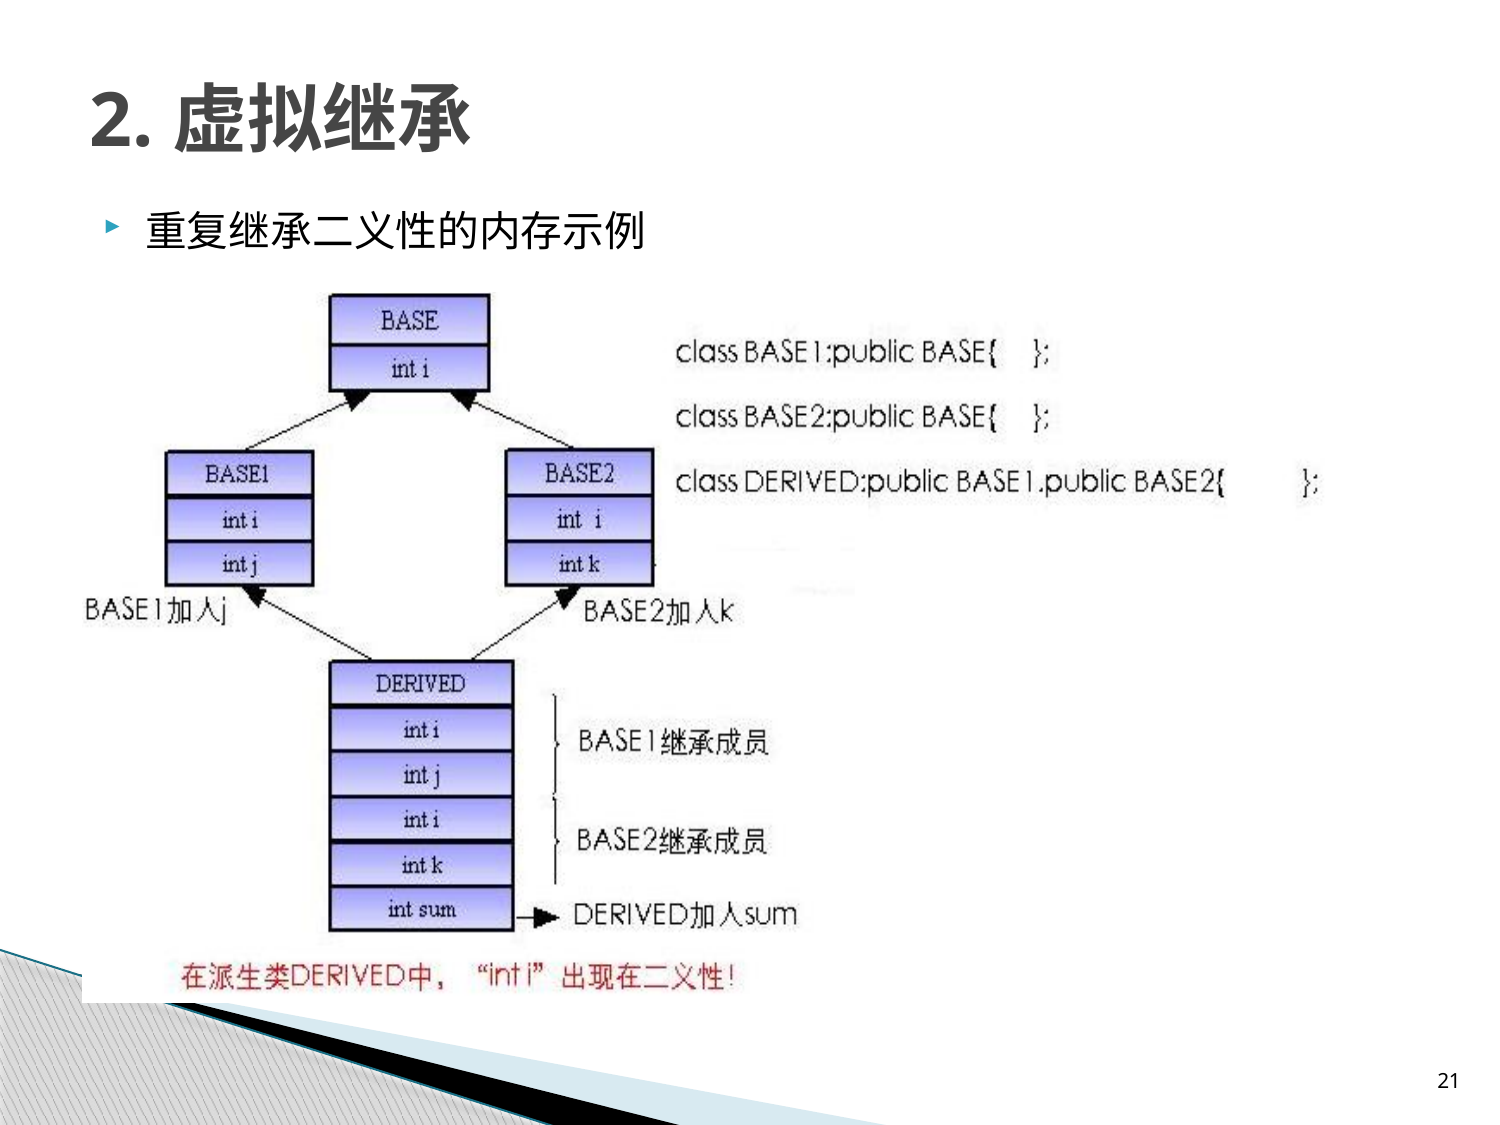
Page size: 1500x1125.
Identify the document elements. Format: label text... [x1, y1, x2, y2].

picture [81, 292, 1327, 1004]
footer 21 [1089, 1042, 1476, 1103]
list 重复继承二义性的内存示例 [70, 187, 1454, 505]
title 2.虚拟继承 [75, 45, 1425, 188]
